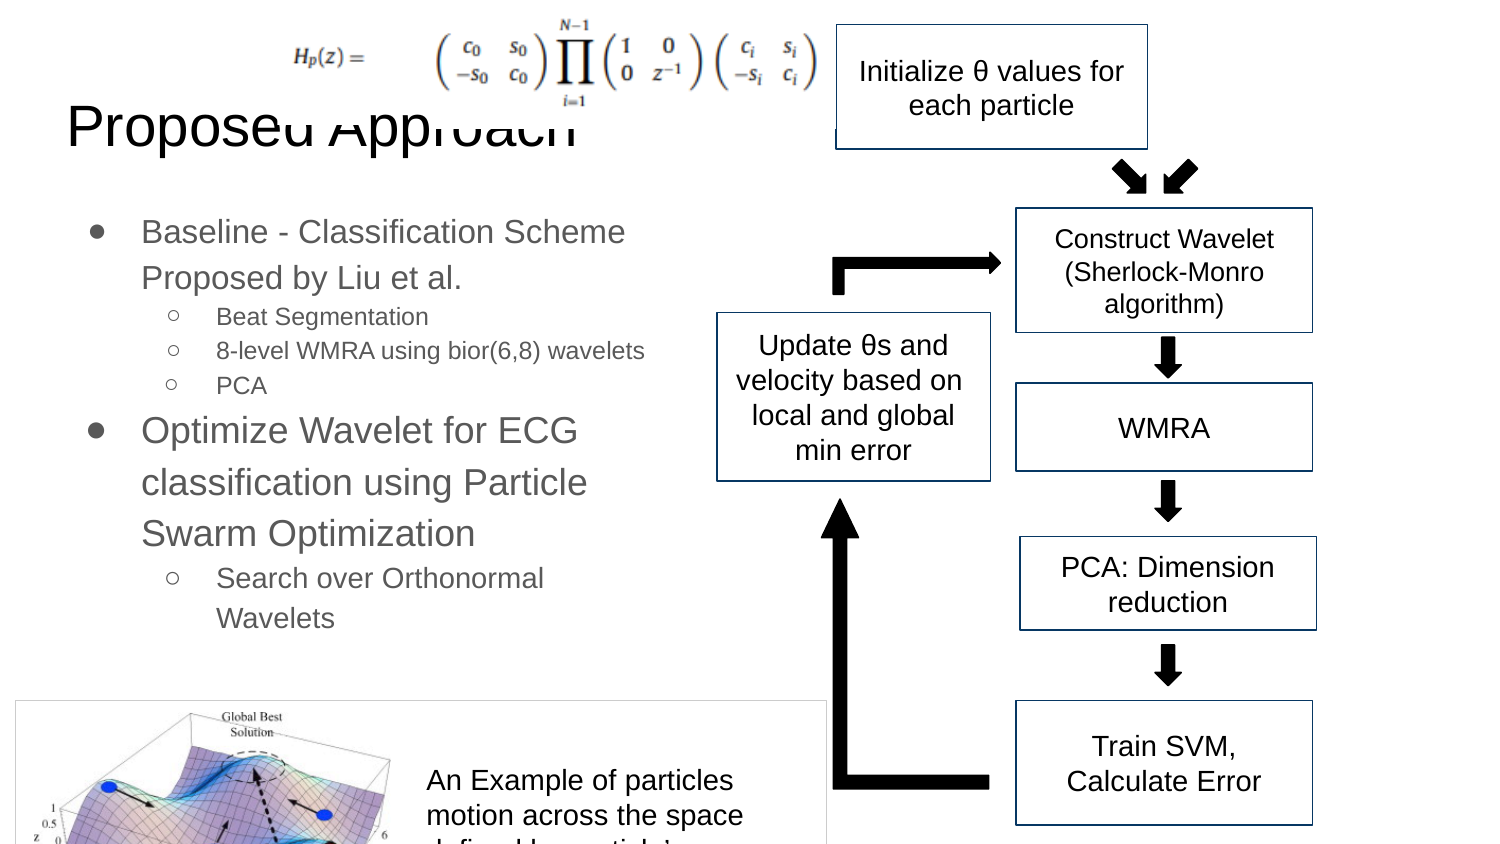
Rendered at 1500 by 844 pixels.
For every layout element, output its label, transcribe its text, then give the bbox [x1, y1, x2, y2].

text_box PCA: Dimension reduction [1019, 536, 1317, 631]
text_box Initialize θ values for each particle [835, 24, 1148, 149]
text_box [1155, 480, 1182, 522]
text_box [1155, 644, 1182, 686]
text_box [15, 700, 827, 844]
text_box [1112, 159, 1146, 193]
picture [276, 0, 370, 125]
list Baseline - Classification Scheme Proposed by Liu et al. Beat Segmentation 8-level WMRA using bior(6,8) wavelets PCA Optimize Wavelet for ECG classification using Particle Swarm Optimization Search over Orthonormal Wavelets [51, 189, 678, 700]
text_box [821, 499, 989, 789]
title Proposed Approach [51, 72, 1449, 167]
text_box Construct Wavelet (Sherlock-Monro algorithm) [1015, 207, 1313, 333]
text_box WMRA [1015, 382, 1313, 472]
picture [430, 3, 837, 129]
text_box An Example of particles motion across the space defined by particle’s location and the current error [411, 746, 776, 844]
text_box Update θs and velocity based on local and global min error [716, 312, 991, 481]
text_box Train SVM, Calculate Error [1015, 700, 1313, 825]
text_box [1164, 159, 1198, 193]
picture [33, 712, 391, 844]
text_box [1155, 337, 1182, 378]
text_box [833, 252, 1001, 295]
